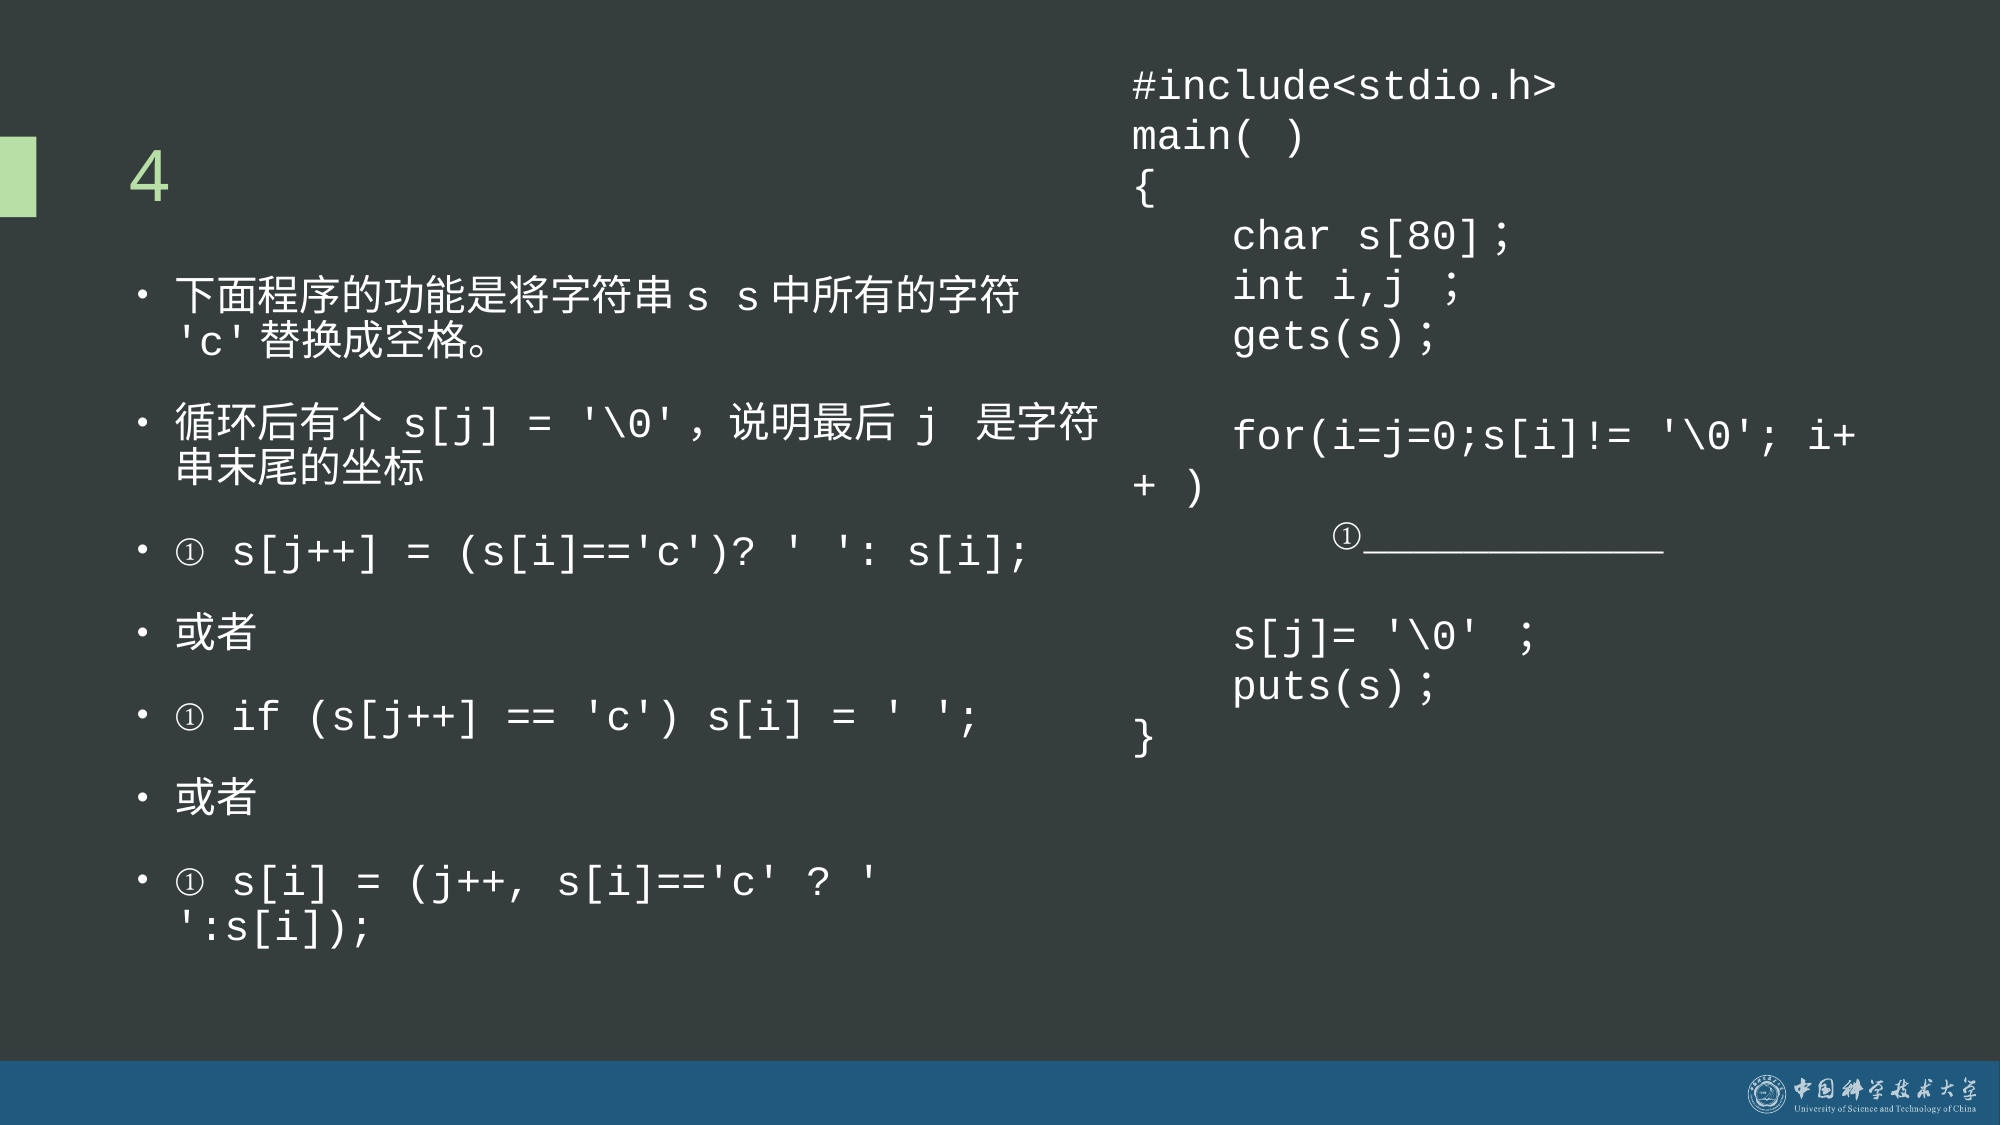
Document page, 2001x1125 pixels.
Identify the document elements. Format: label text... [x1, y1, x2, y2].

text_box #include<stdio.h> main( ) { char s[80]； int i,j ； gets(s)； for(i=j=0;s[i]!= '\0'; i++ ) ①____________ s[j]= '\0' ； puts(s)； } [1117, 50, 1941, 766]
list 下面程序的功能是将字符串s s中所有的字符 'c'替换成空格。 循环后有个 s[j] = '\0'，说明最后 j 是字符串末尾的坐标 ① s[j++] = (s[i]=='c')? ' ': s[i]; 或者 ① if (s[j++] == 'c') s[i] = ' '; 或者 ① s[i] = (j++, s[i]=='c' ? ' ':s[i]); [114, 266, 1118, 990]
title 4 [114, 76, 1117, 224]
